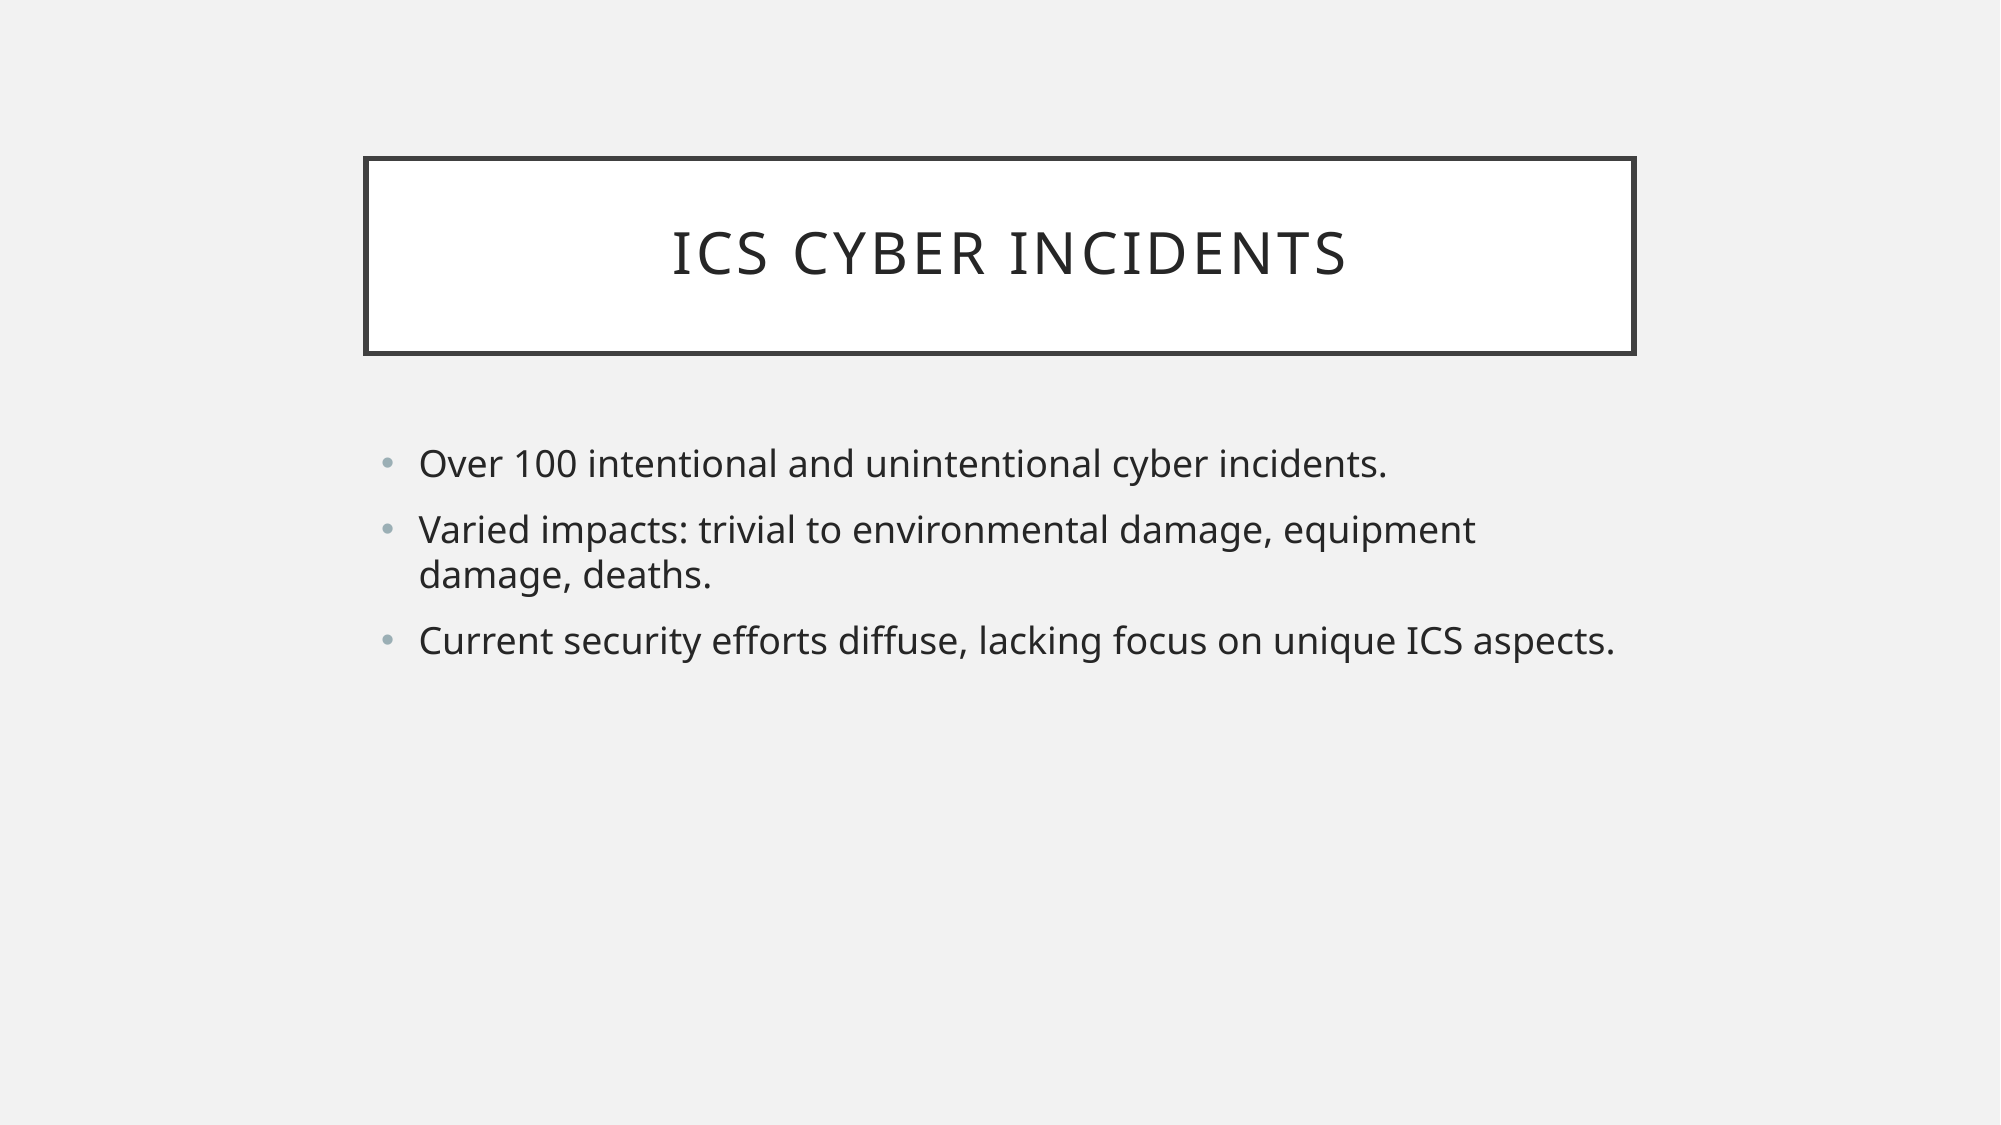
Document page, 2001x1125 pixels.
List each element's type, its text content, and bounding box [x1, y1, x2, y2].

list Over 100 intentional and unintentional cyber incidents. Varied impacts: trivial to environmental damage, equipment damage, deaths. Current security efforts diffuse, lacking focus on unique ICS aspects. [366, 432, 1634, 942]
title ICS Cyber Incidents [363, 156, 1637, 356]
